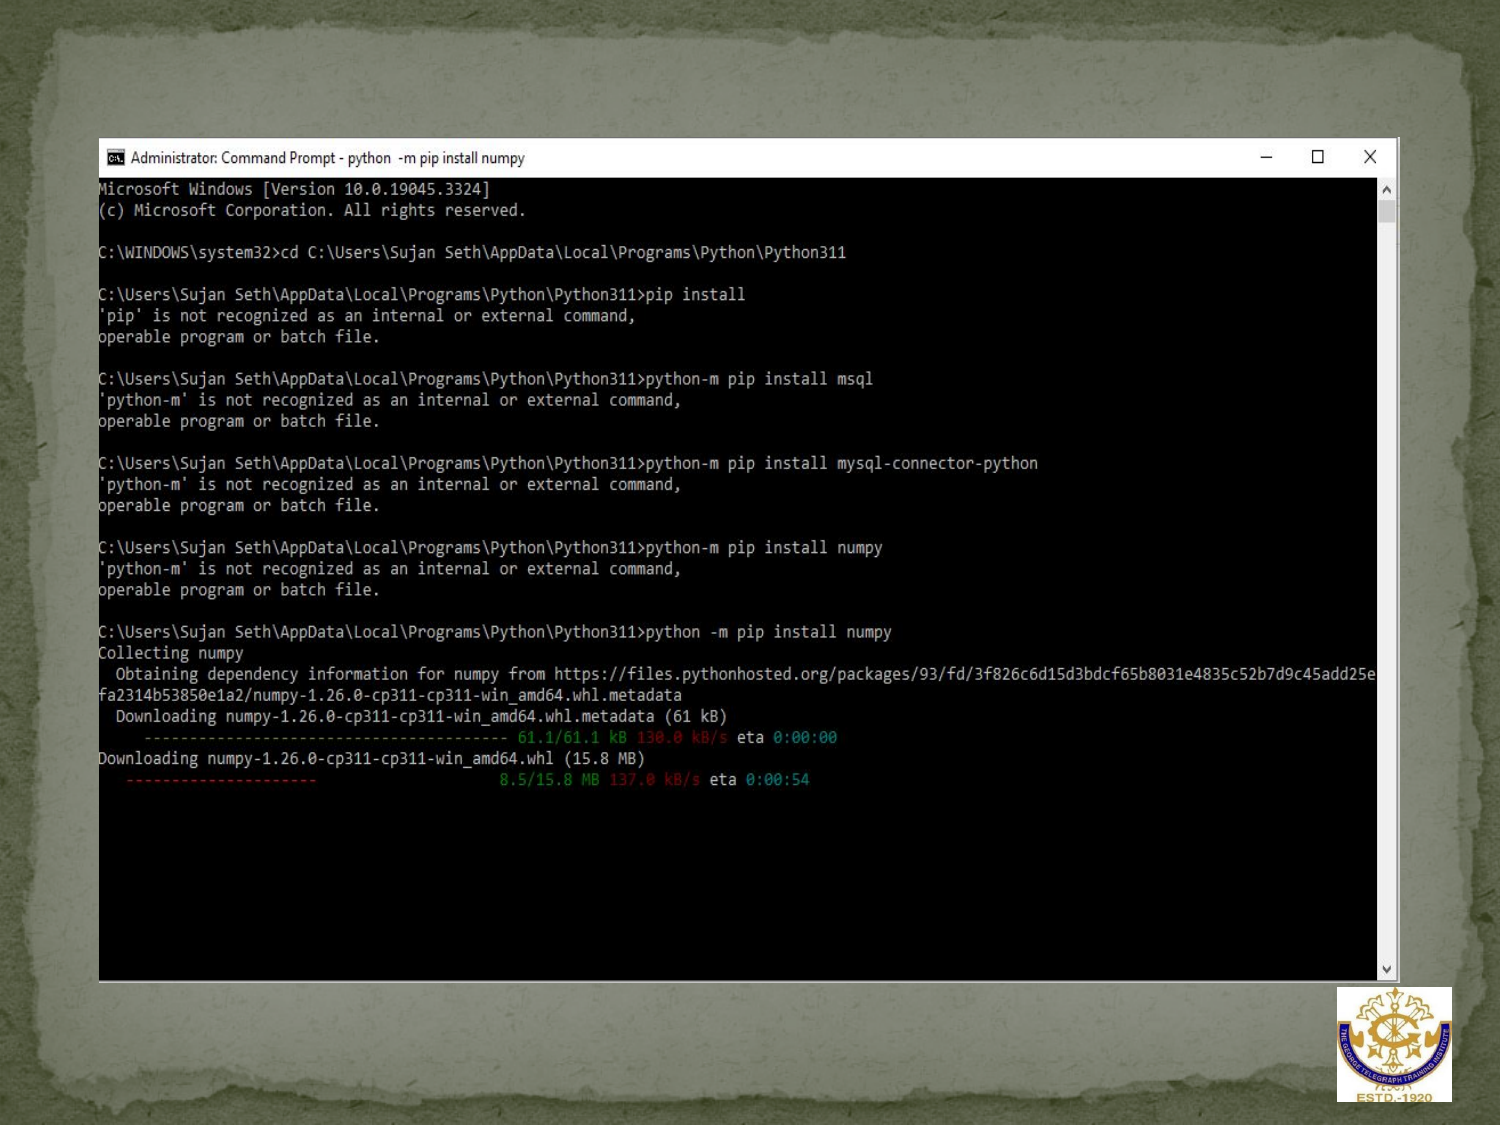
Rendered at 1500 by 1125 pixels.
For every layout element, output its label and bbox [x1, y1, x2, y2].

picture [1337, 987, 1452, 1102]
picture [99, 137, 1400, 983]
